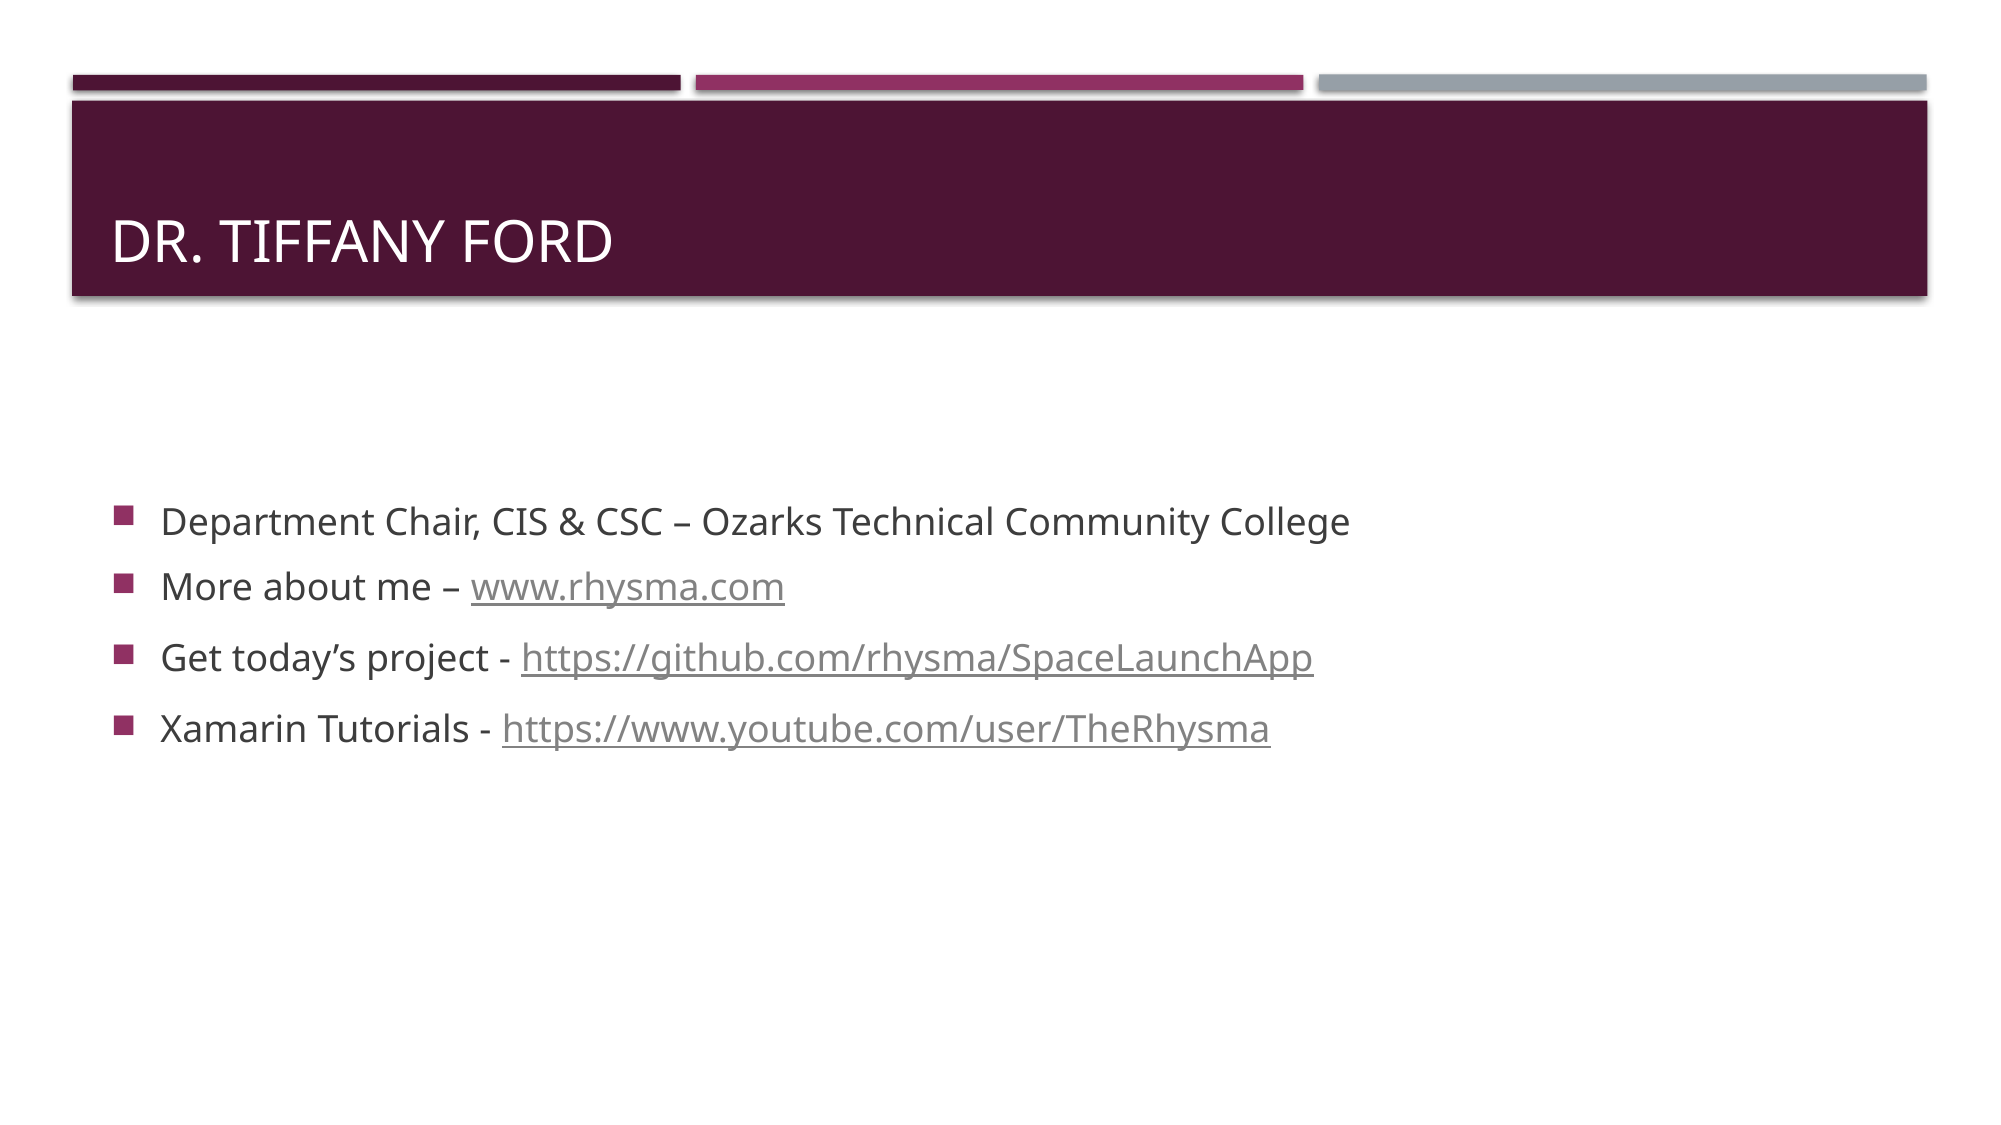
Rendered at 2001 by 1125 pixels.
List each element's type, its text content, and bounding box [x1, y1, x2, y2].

title Dr. Tiffany ford [95, 115, 1905, 282]
list Department Chair, CIS & CSC – Ozarks Technical Community College More about me – www.rhysma.com Get today’s project - https://github.com/rhysma/SpaceLaunchApp Xamarin Tutorials - https://www.youtube.com/user/TheRhysma [95, 357, 1905, 962]
